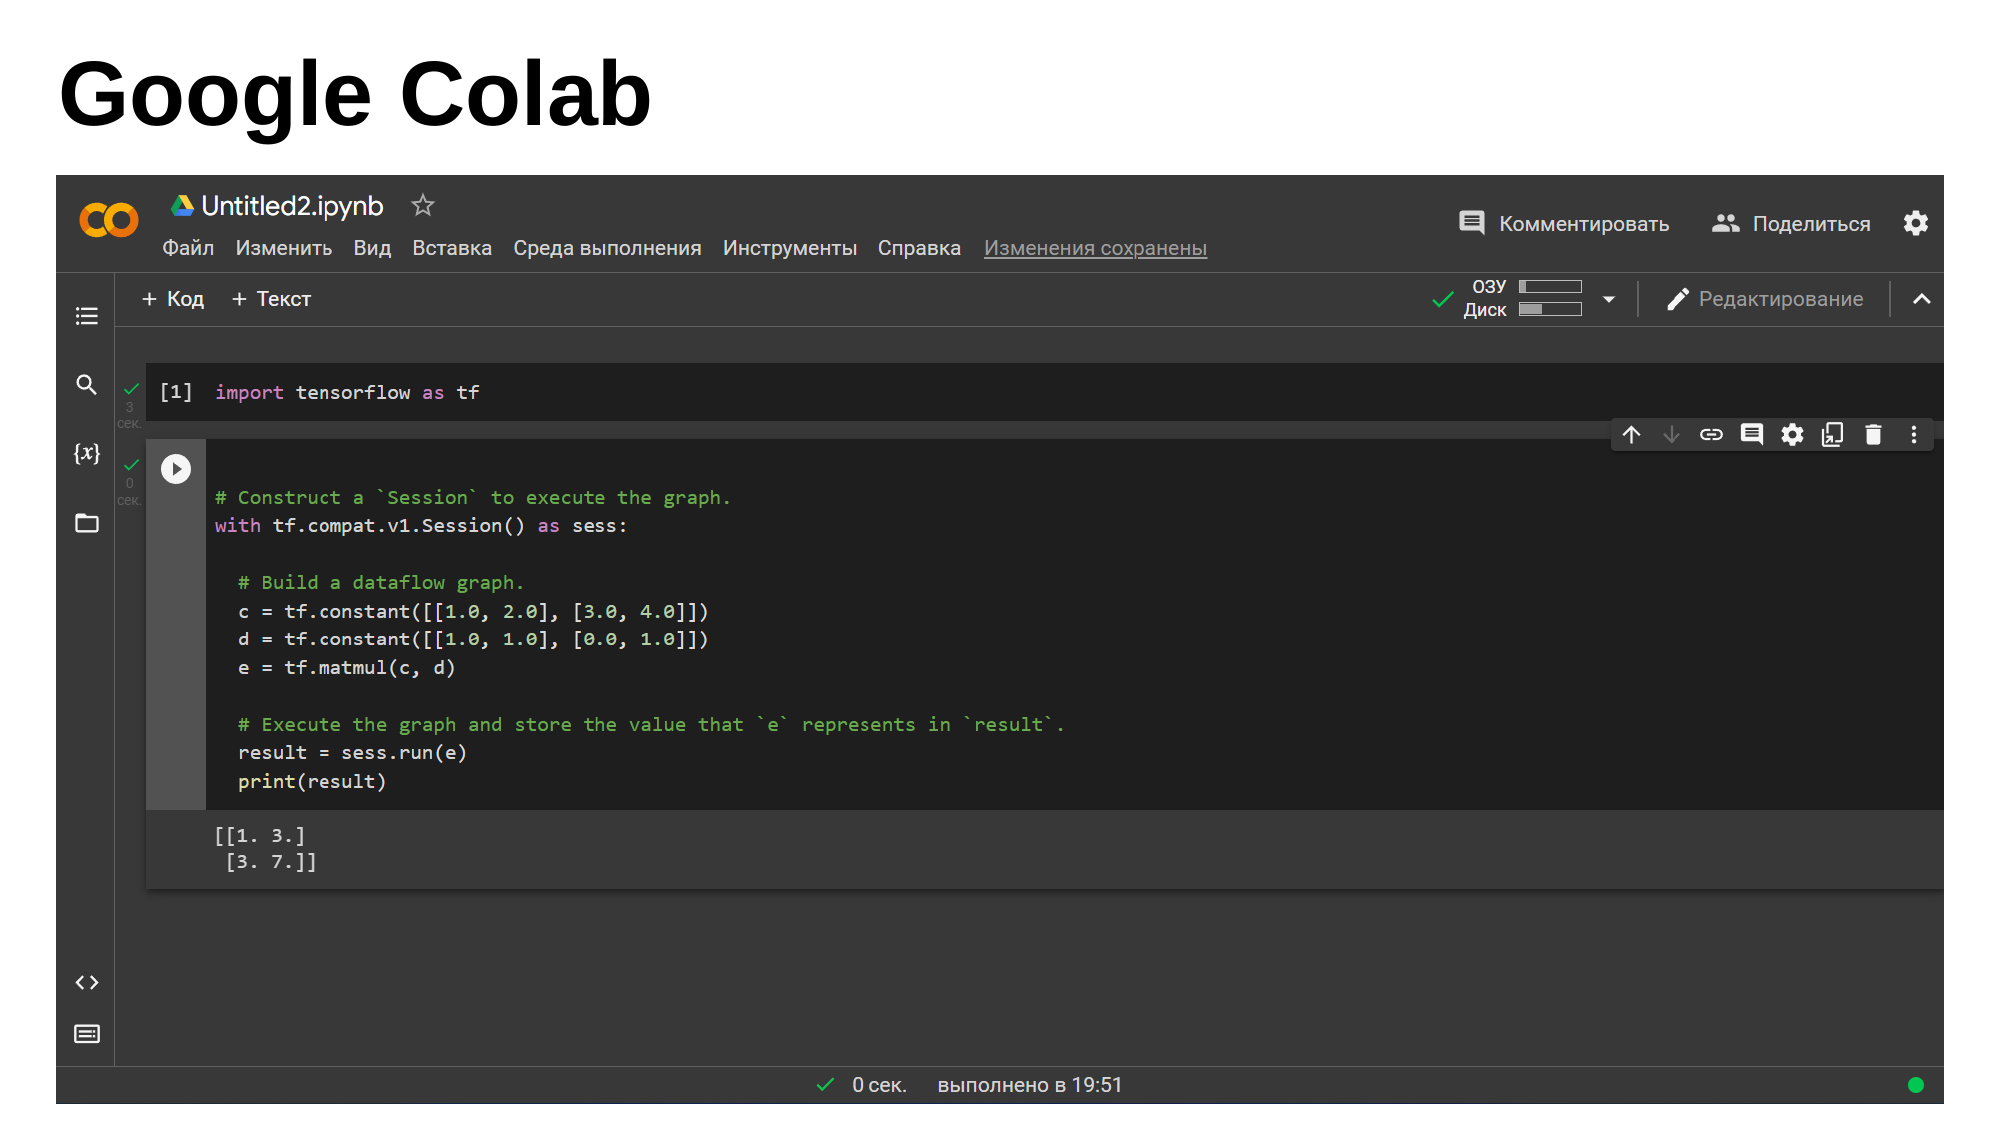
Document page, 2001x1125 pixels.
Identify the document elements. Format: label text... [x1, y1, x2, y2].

title Google Colab [43, 29, 1769, 163]
picture [56, 175, 1944, 1104]
